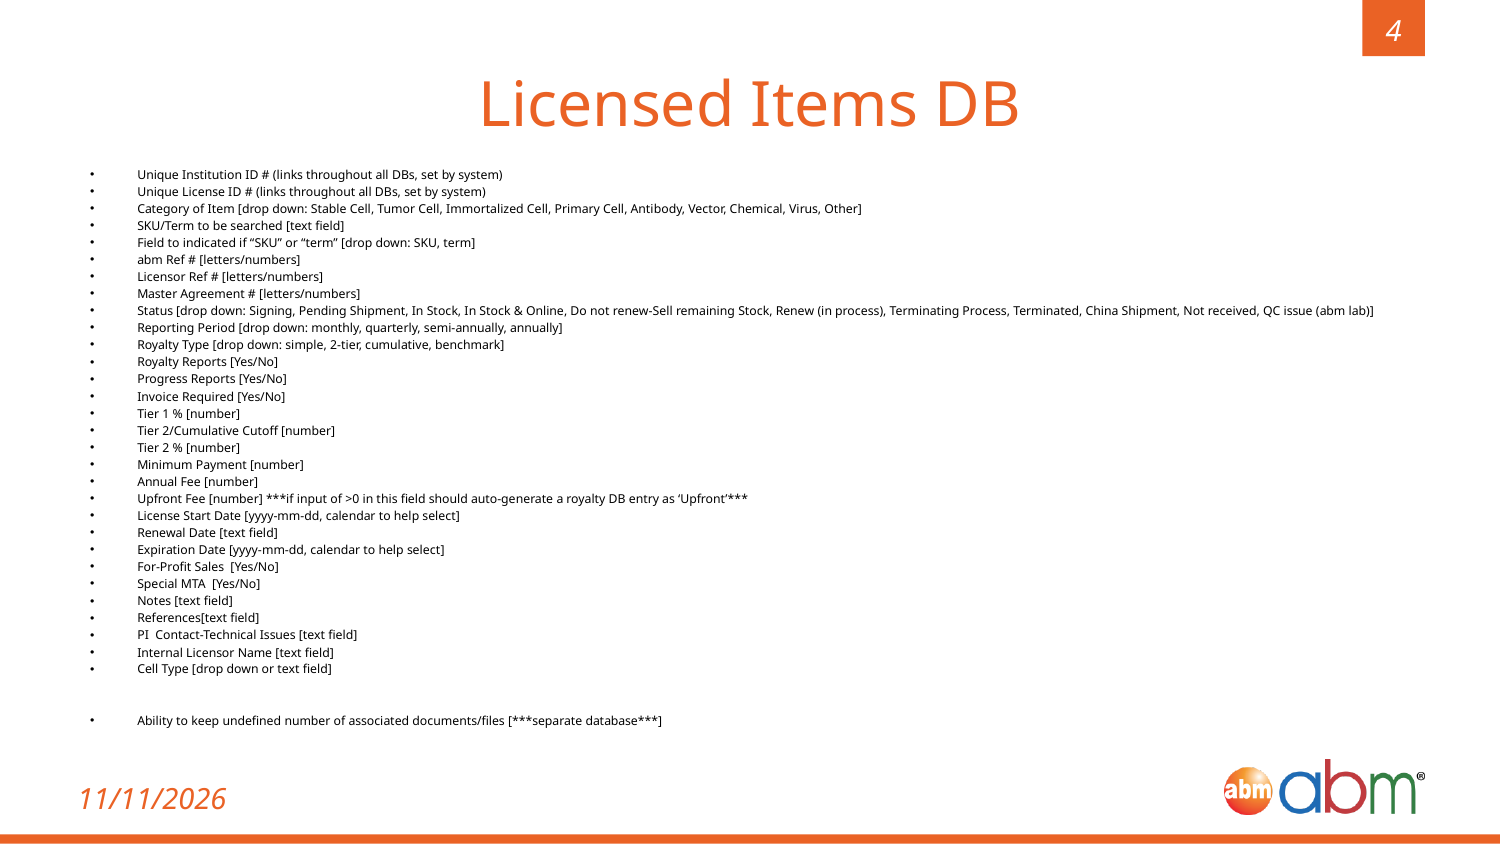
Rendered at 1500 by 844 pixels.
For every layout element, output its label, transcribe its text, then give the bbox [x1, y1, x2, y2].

picture [1224, 759, 1425, 815]
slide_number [62, 778, 413, 823]
title Licensed Items DB [75, 56, 1425, 147]
list Unique Institution ID # (links throughout all DBs, set by system) Unique License ID # (links throughout all DBs, set by system) Category of Item [drop down: Stable Cell, Tumor Cell, Immortalized Cell, Primary Cell, Antibody, Vector, Chemical, Virus, Other] SKU/Term to be searched [text field] Field to indicated if “SKU” or “term” [drop down: SKU, term] abm Ref # [letters/numbers] Licensor Ref # [letters/numbers] Master Agreement # [letters/numbers] Status [drop down: Signing, Pending Shipment, In Stock, In Stock & Online, Do not renew-Sell remaining Stock, Renew (in process), Terminating Process, Terminated, China Shipment, Not received, QC issue (abm lab)] Reporting Period [drop down: monthly, quarterly, semi-annually, annually] Royalty Type [drop down: simple, 2-tier, cumulative, benchmark] Royalty Reports [Yes/No] Progress Reports [Yes/No] Invoice Required [Yes/No] Tier 1 % [number] Tier 2/Cumulative Cutoff [number] Tier 2 % [number] Minimum Payment [number] Annual Fee [number] Upfront Fee [number] ***if input of >0 in this field should auto-generate a royalty DB entry as ‘Upfront’*** License Start Date [yyyy-mm-dd, calendar to help select] Renewal Date [text field] Expiration Date [yyyy-mm-dd, calendar to help select] For-Profit Sales [Yes/No] Special MTA [Yes/No] Notes [text field] References[text field] PI Contact-Technical Issues [text field] Internal Licensor Name [text field] Cell Type [drop down or text field] Ability to keep undefined number of associated documents/files [***separate database***] [75, 159, 1425, 750]
